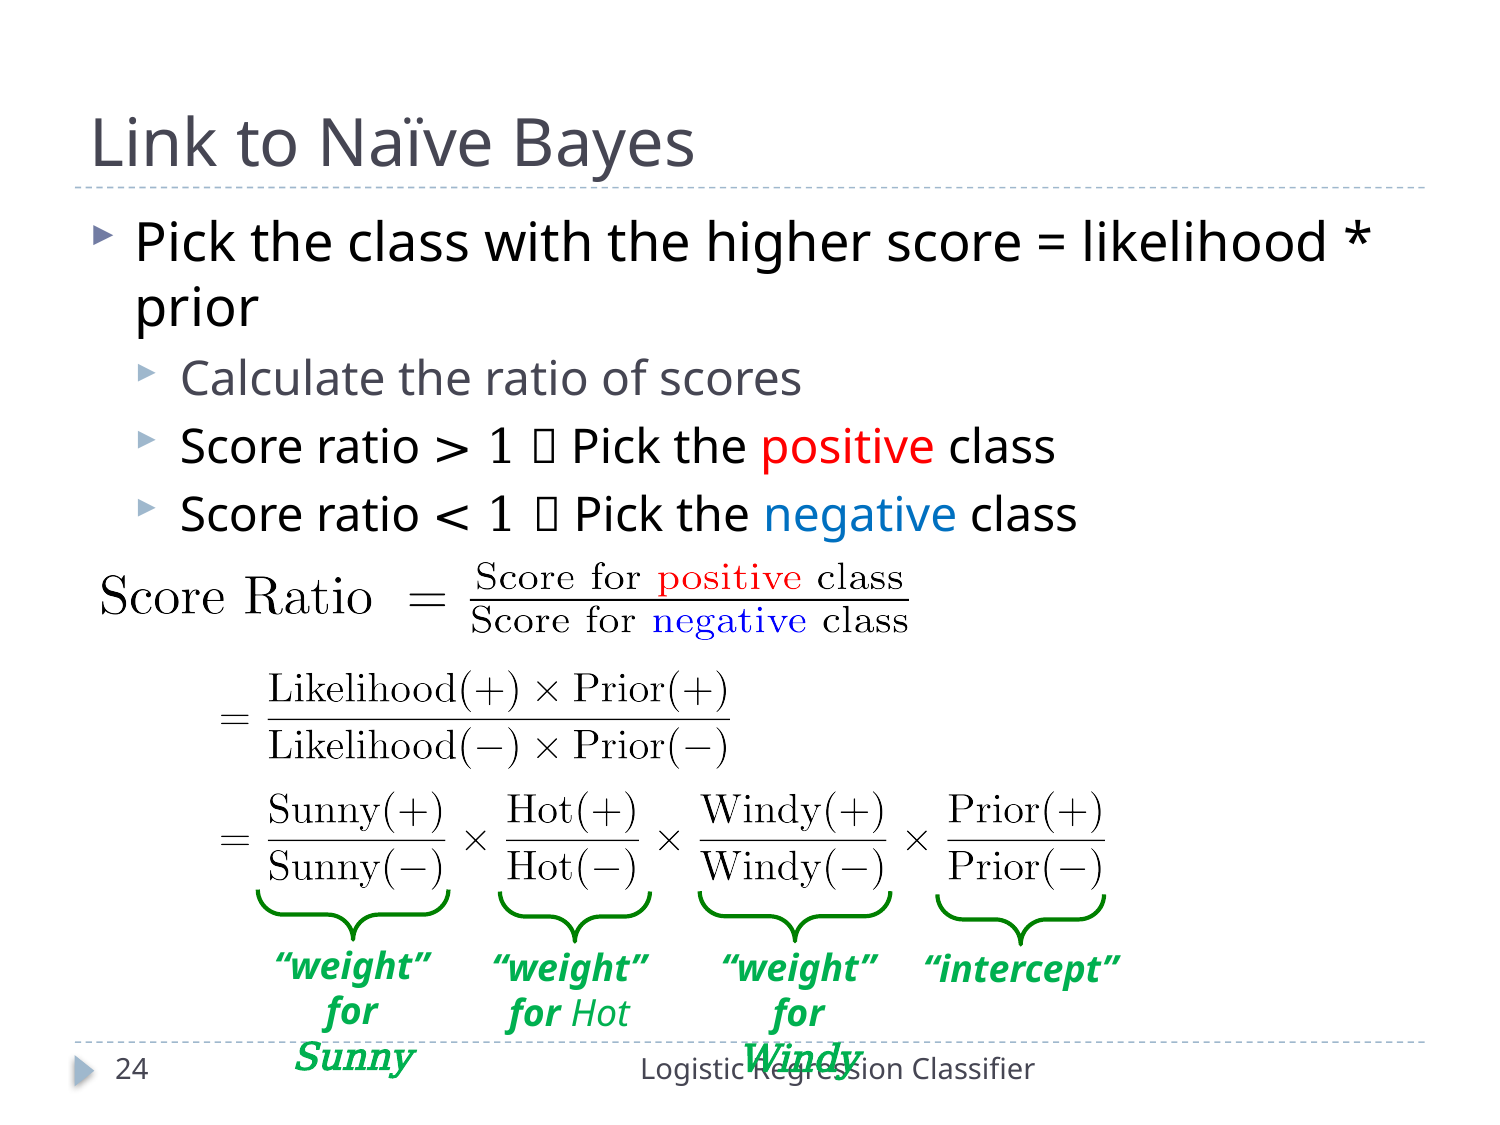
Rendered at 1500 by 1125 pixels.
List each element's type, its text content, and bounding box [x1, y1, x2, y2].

text_box [937, 901, 1104, 946]
text_box “intercept” [907, 937, 1135, 998]
picture [220, 670, 731, 770]
picture [101, 562, 909, 640]
slide_number 24 [100, 1042, 426, 1103]
text_box [701, 902, 889, 943]
picture [220, 791, 1105, 890]
list Pick the class with the higher score = likelihood * prior Calculate the ratio of scores Score ratio > 1  Pick the positive class Score ratio < 1  Pick the negative class [75, 200, 1425, 1010]
text_box [501, 902, 649, 943]
text_box [260, 902, 446, 941]
footer Logistic Regression Classifier [475, 1042, 1051, 1103]
title Link to Naïve Bayes [75, 24, 1425, 188]
text_box “weight” for Windy [694, 936, 903, 1087]
text_box “weight” for Sunny [257, 934, 446, 1085]
text_box “weight” for Hot [475, 936, 663, 1042]
